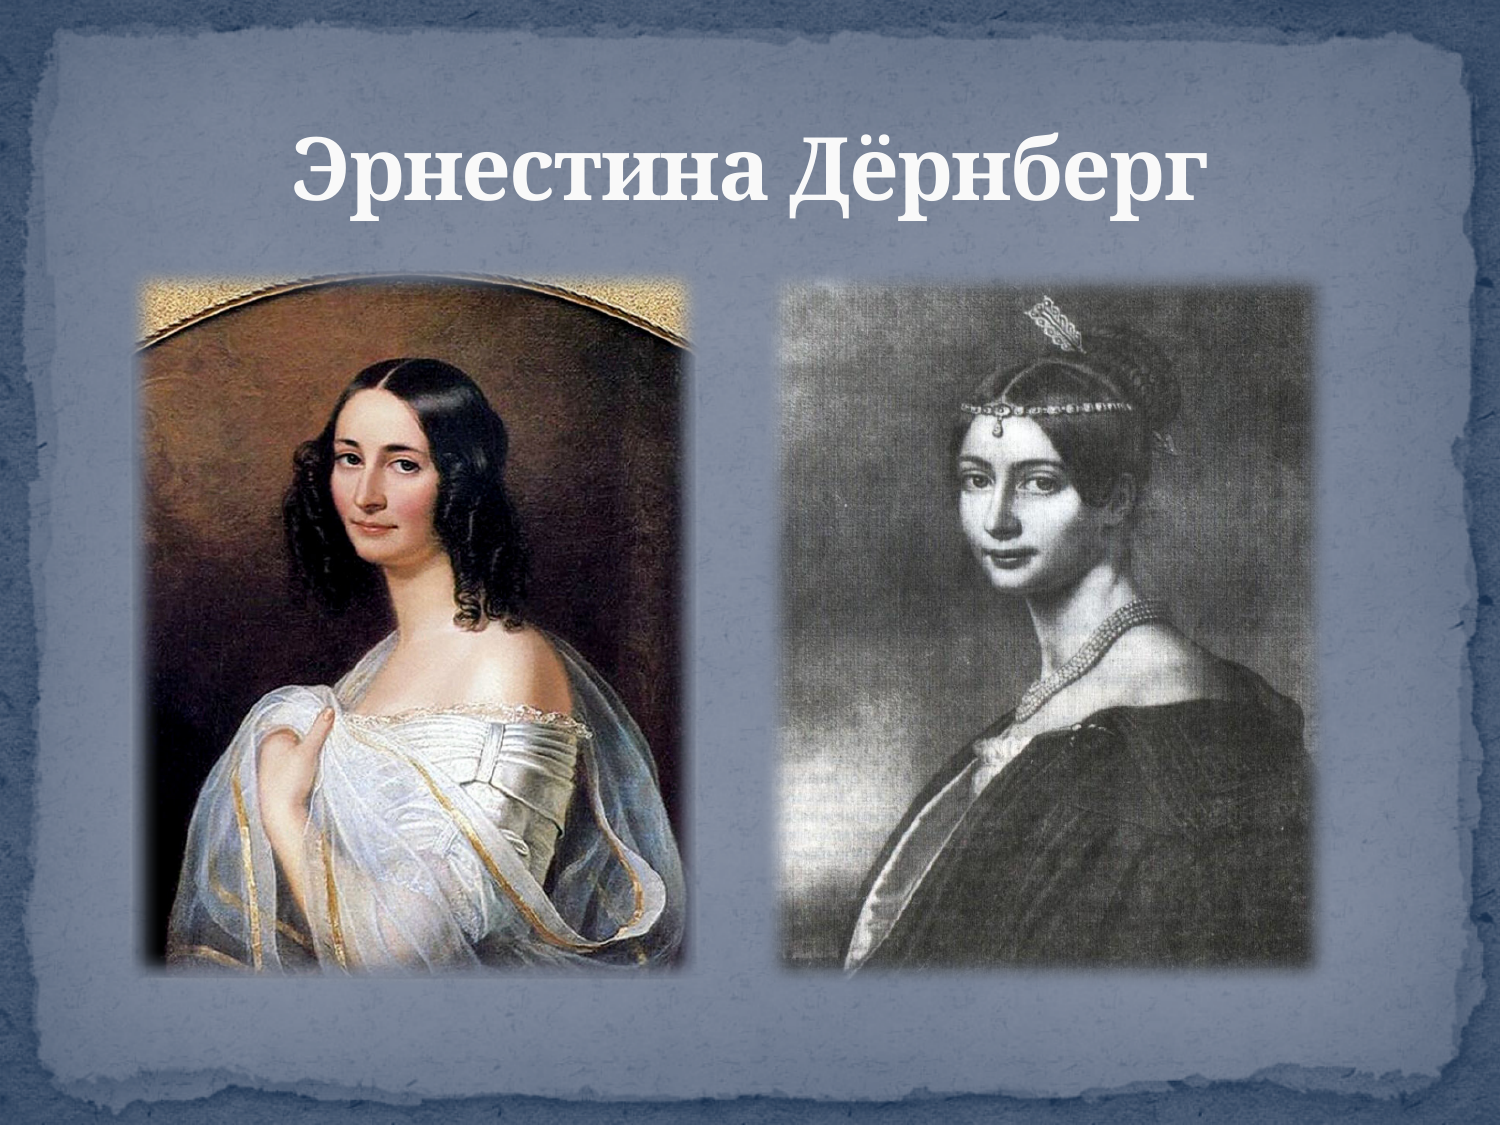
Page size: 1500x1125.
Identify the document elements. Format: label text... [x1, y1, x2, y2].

title Эрнестина Дёрнберг [74, 24, 1425, 225]
picture [763, 268, 1332, 988]
picture [126, 266, 701, 986]
